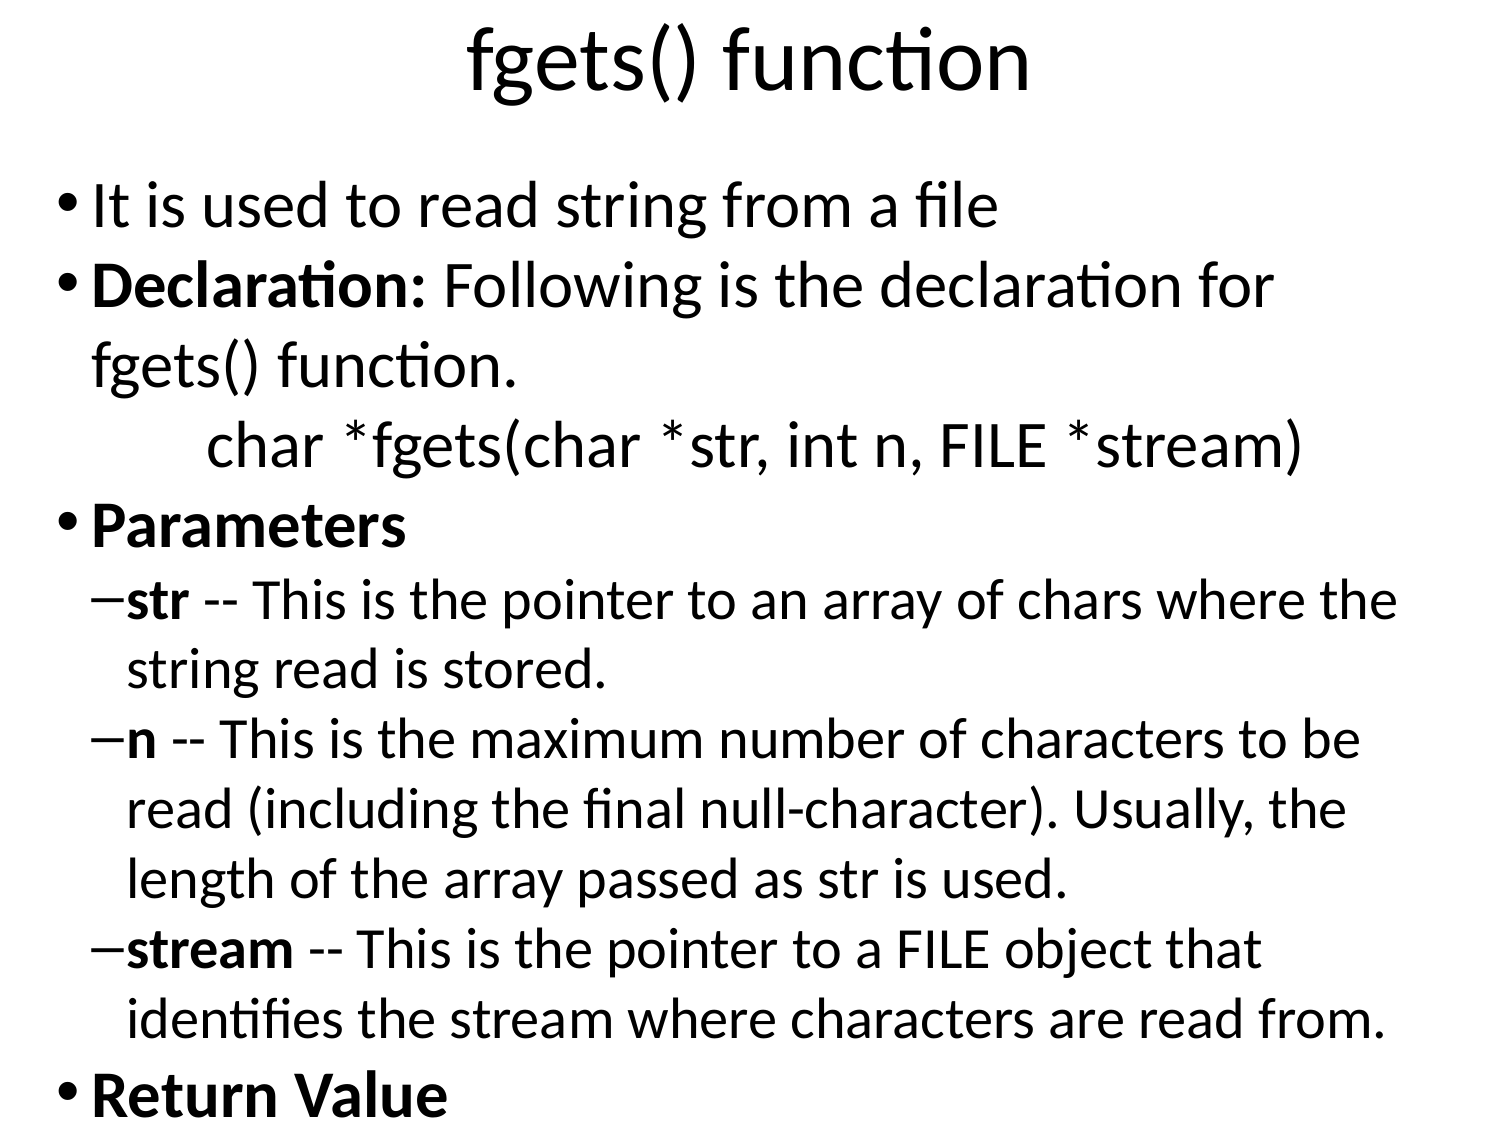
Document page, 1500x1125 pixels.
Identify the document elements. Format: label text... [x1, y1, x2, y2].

text_box It is used to read string from a file Declaration: Following is the declaration for fgets() function. char *fgets(char *str, int n, FILE *stream) Parameters str -- This is the pointer to an array of chars where the string read is stored. n -- This is the maximum number of characters to be read (including the final null-character). Usually, the length of the array passed as str is used. stream -- This is the pointer to a FILE object that identifies the stream where characters are read from. Return Value On success, the function returns the same str parameter.If the End-of-File is encountered and no characters have been read, the contents of str remain unchanged and a null pointer is returned. If an error occurs, a null pointer is returned. [41, 153, 1471, 1125]
text_box fgets() function [75, 0, 1425, 148]
